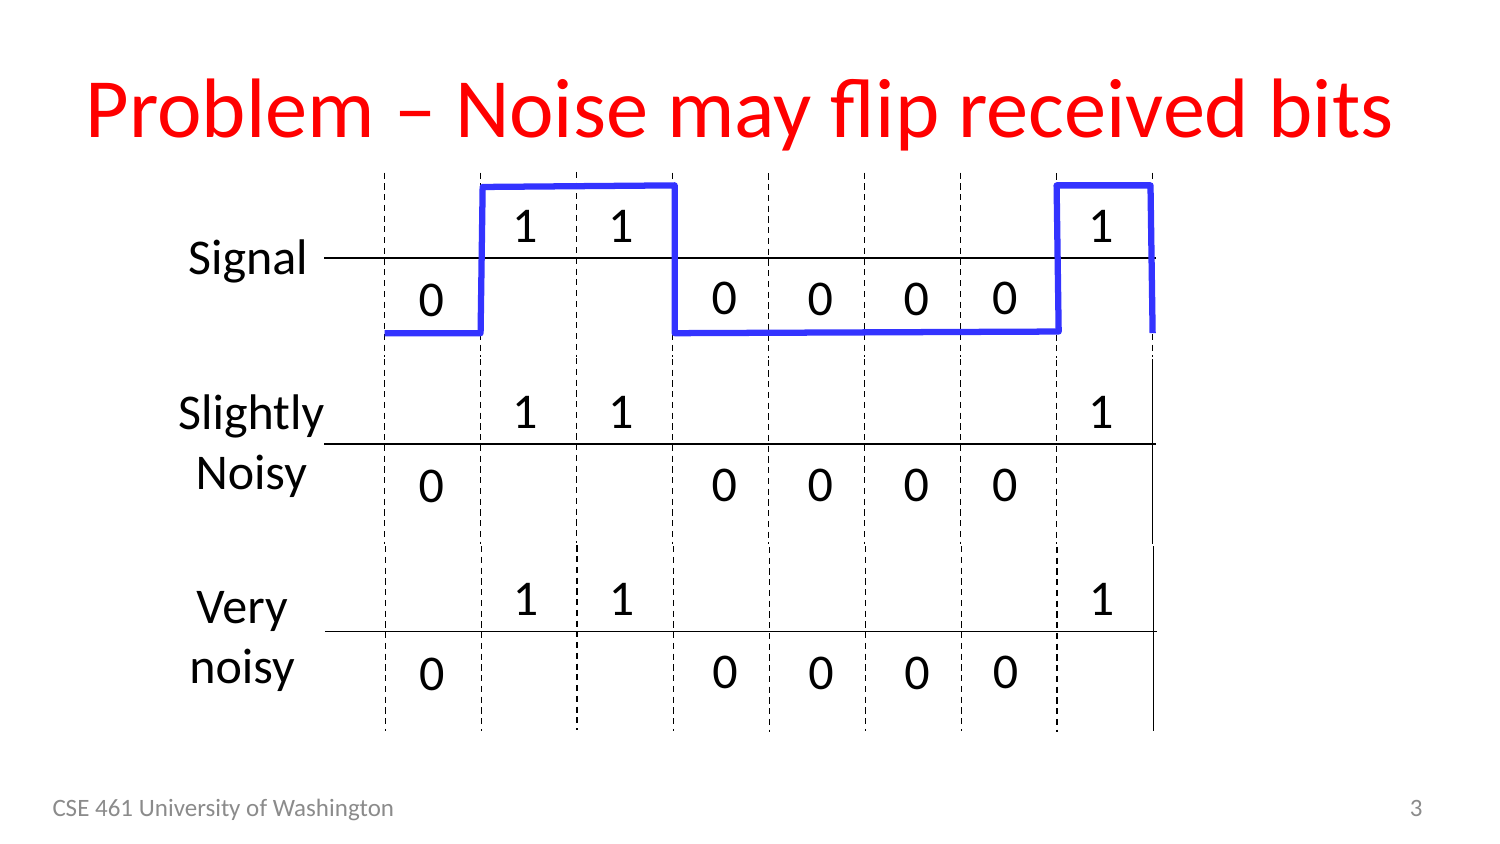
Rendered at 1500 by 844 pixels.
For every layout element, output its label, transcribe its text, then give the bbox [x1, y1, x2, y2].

title Problem – Noise may flip received bits [37, 33, 1463, 175]
slide_number 3 [1087, 784, 1438, 830]
footer CSE 461 University of Washington [37, 784, 513, 830]
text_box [162, 171, 1158, 732]
